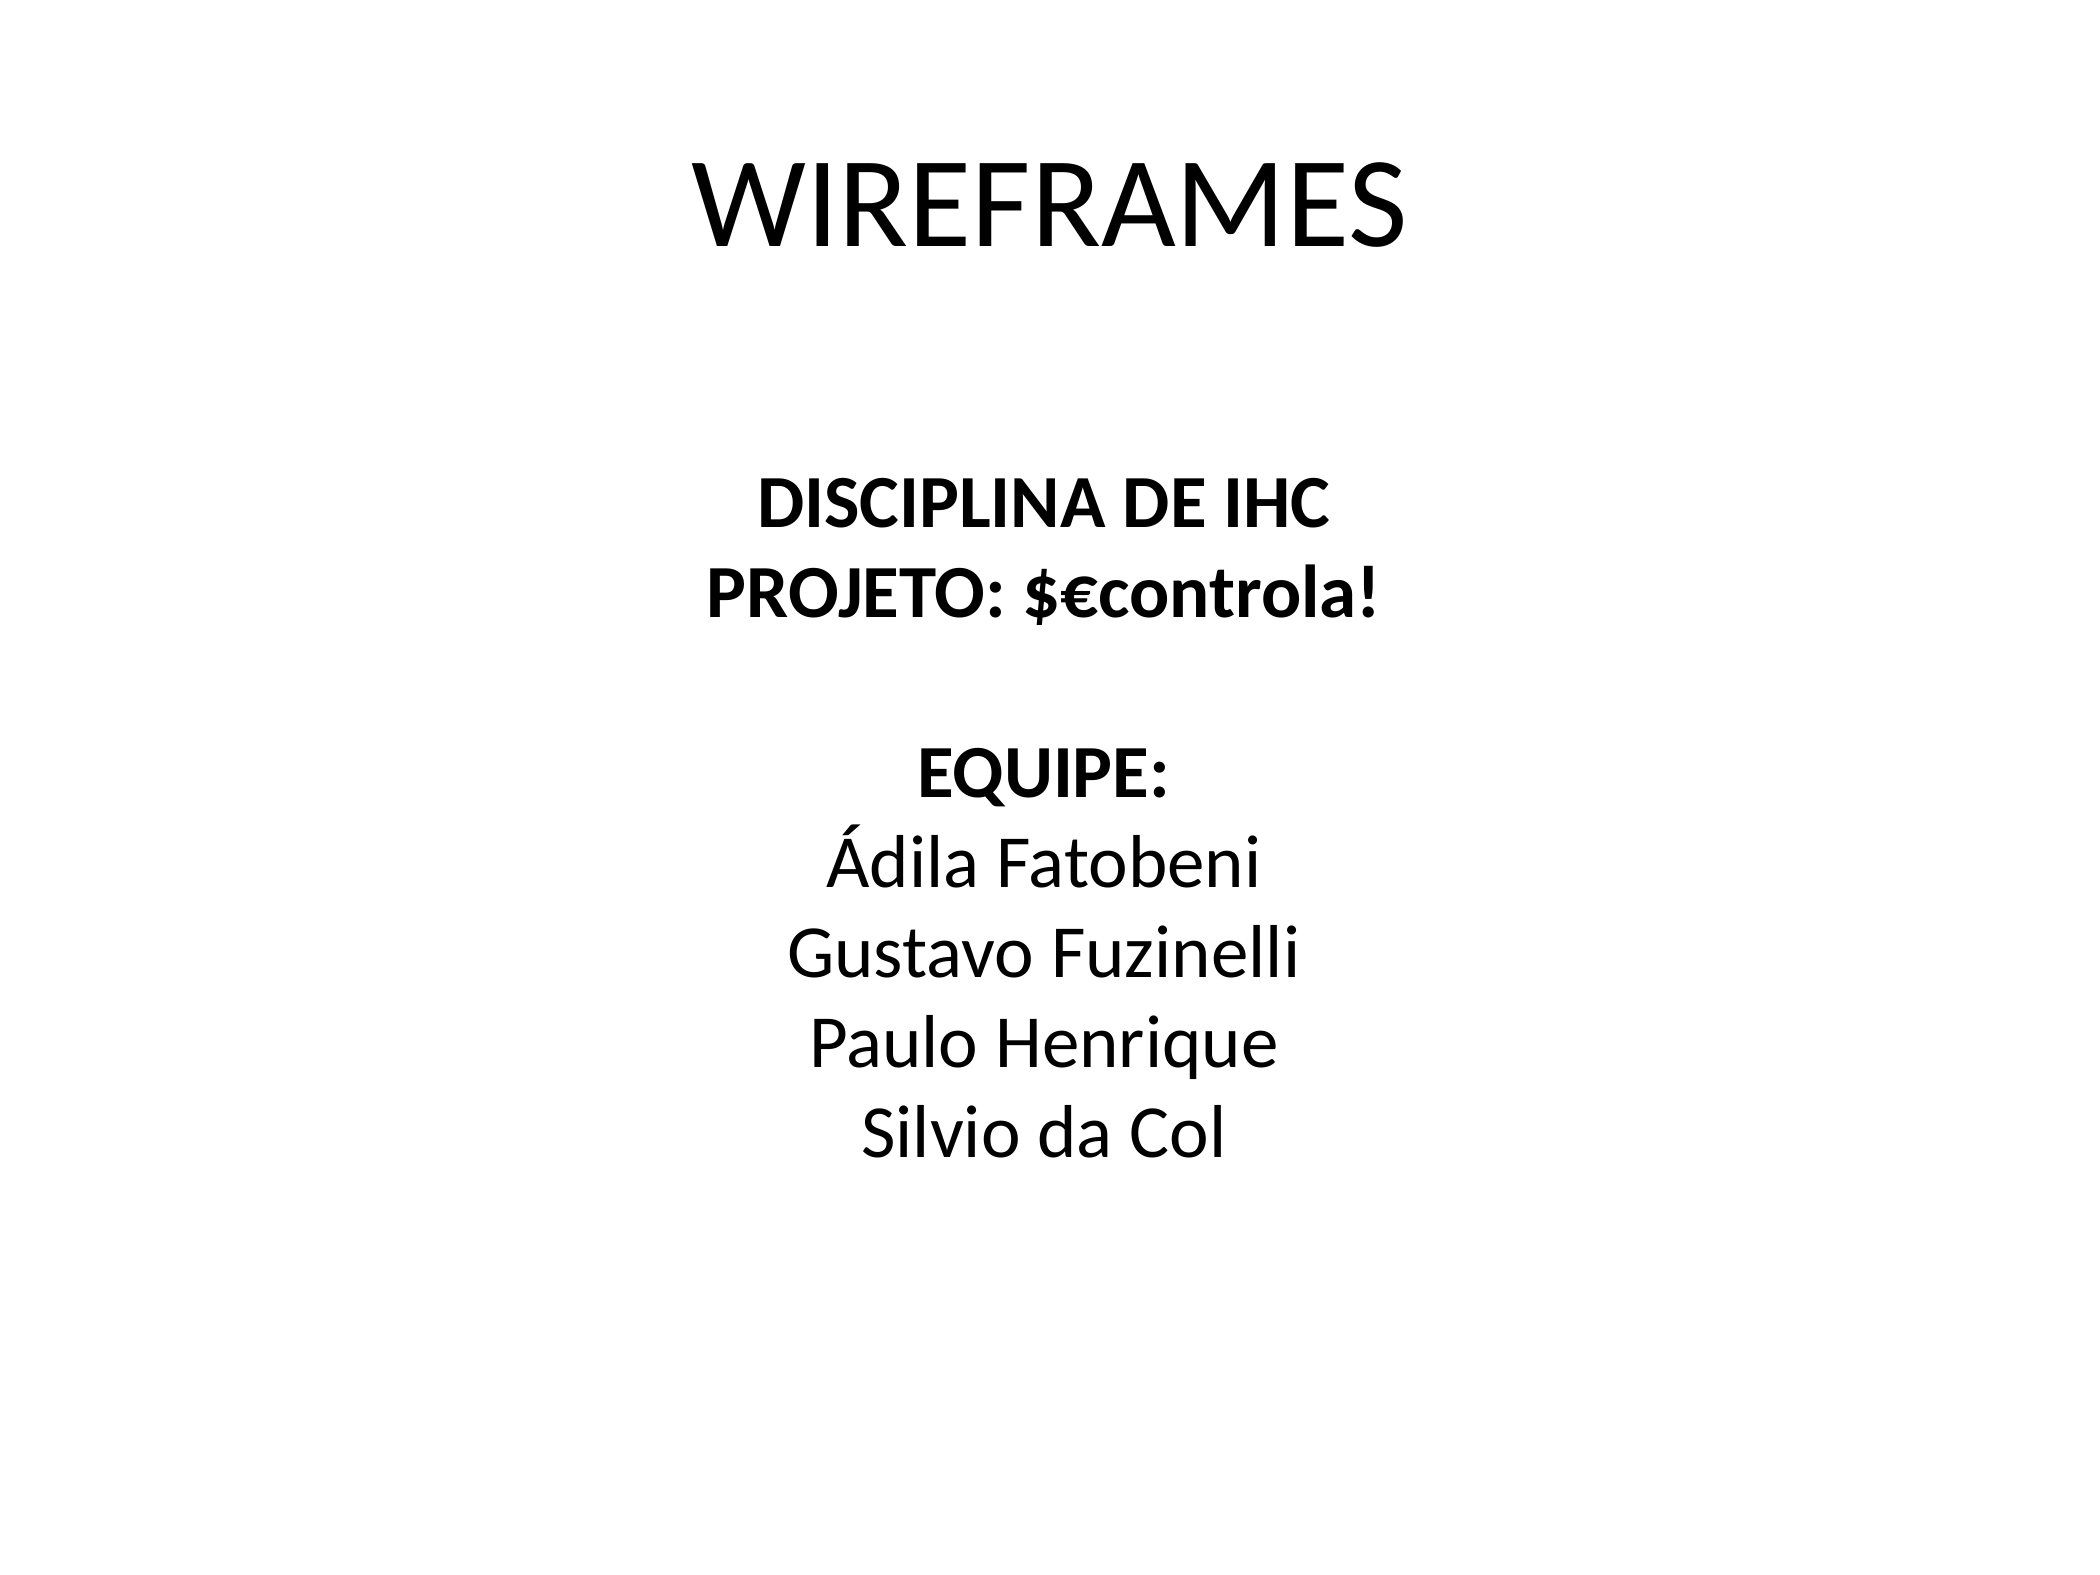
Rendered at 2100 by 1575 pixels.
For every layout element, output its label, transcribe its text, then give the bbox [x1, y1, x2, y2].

text_box DISCIPLINA DE IHC PROJETO: $€controla! EQUIPE: Ádila Fatobeni Gustavo Fuzinelli Paulo Henrique Silvio da Col [152, 444, 1936, 1270]
title WIREFRAMES [105, 63, 1995, 326]
